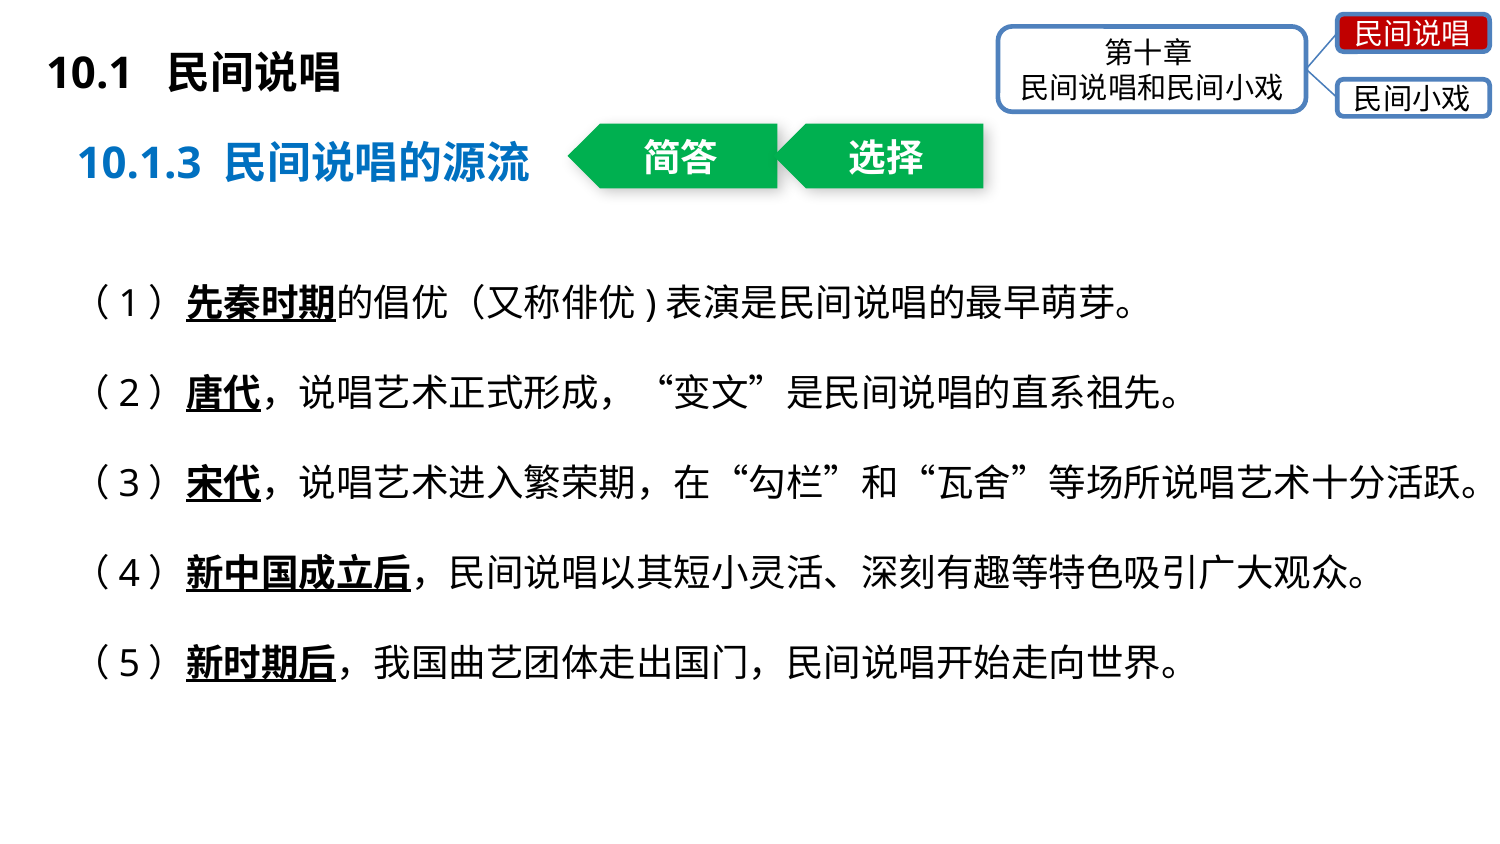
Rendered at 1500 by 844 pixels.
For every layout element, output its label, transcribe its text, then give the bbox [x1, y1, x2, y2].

text_box 10.1.3 民间说唱的源流 [9, 102, 586, 193]
text_box 简答 [565, 121, 780, 191]
text_box （1）先秦时期的倡优（又称俳优)表演是民间说唱的最早萌芽。 （2）唐代，说唱艺术正式形成，“变文”是民间说唱的直系祖先。 （3）宋代，说唱艺术进入繁荣期，在“勾栏”和“瓦舍”等场所说唱艺术十分活跃。 （4）新中国成立后，民间说唱以其短小灵活、深刻有趣等特色吸引广大观众。 （5）新时期后，我国曲艺团体走出国门，民间说唱开始走向世界。 [60, 273, 1487, 690]
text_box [997, 13, 1490, 117]
text_box 选择 [771, 121, 986, 191]
text_box 10.1 民间说唱 [34, 12, 354, 103]
